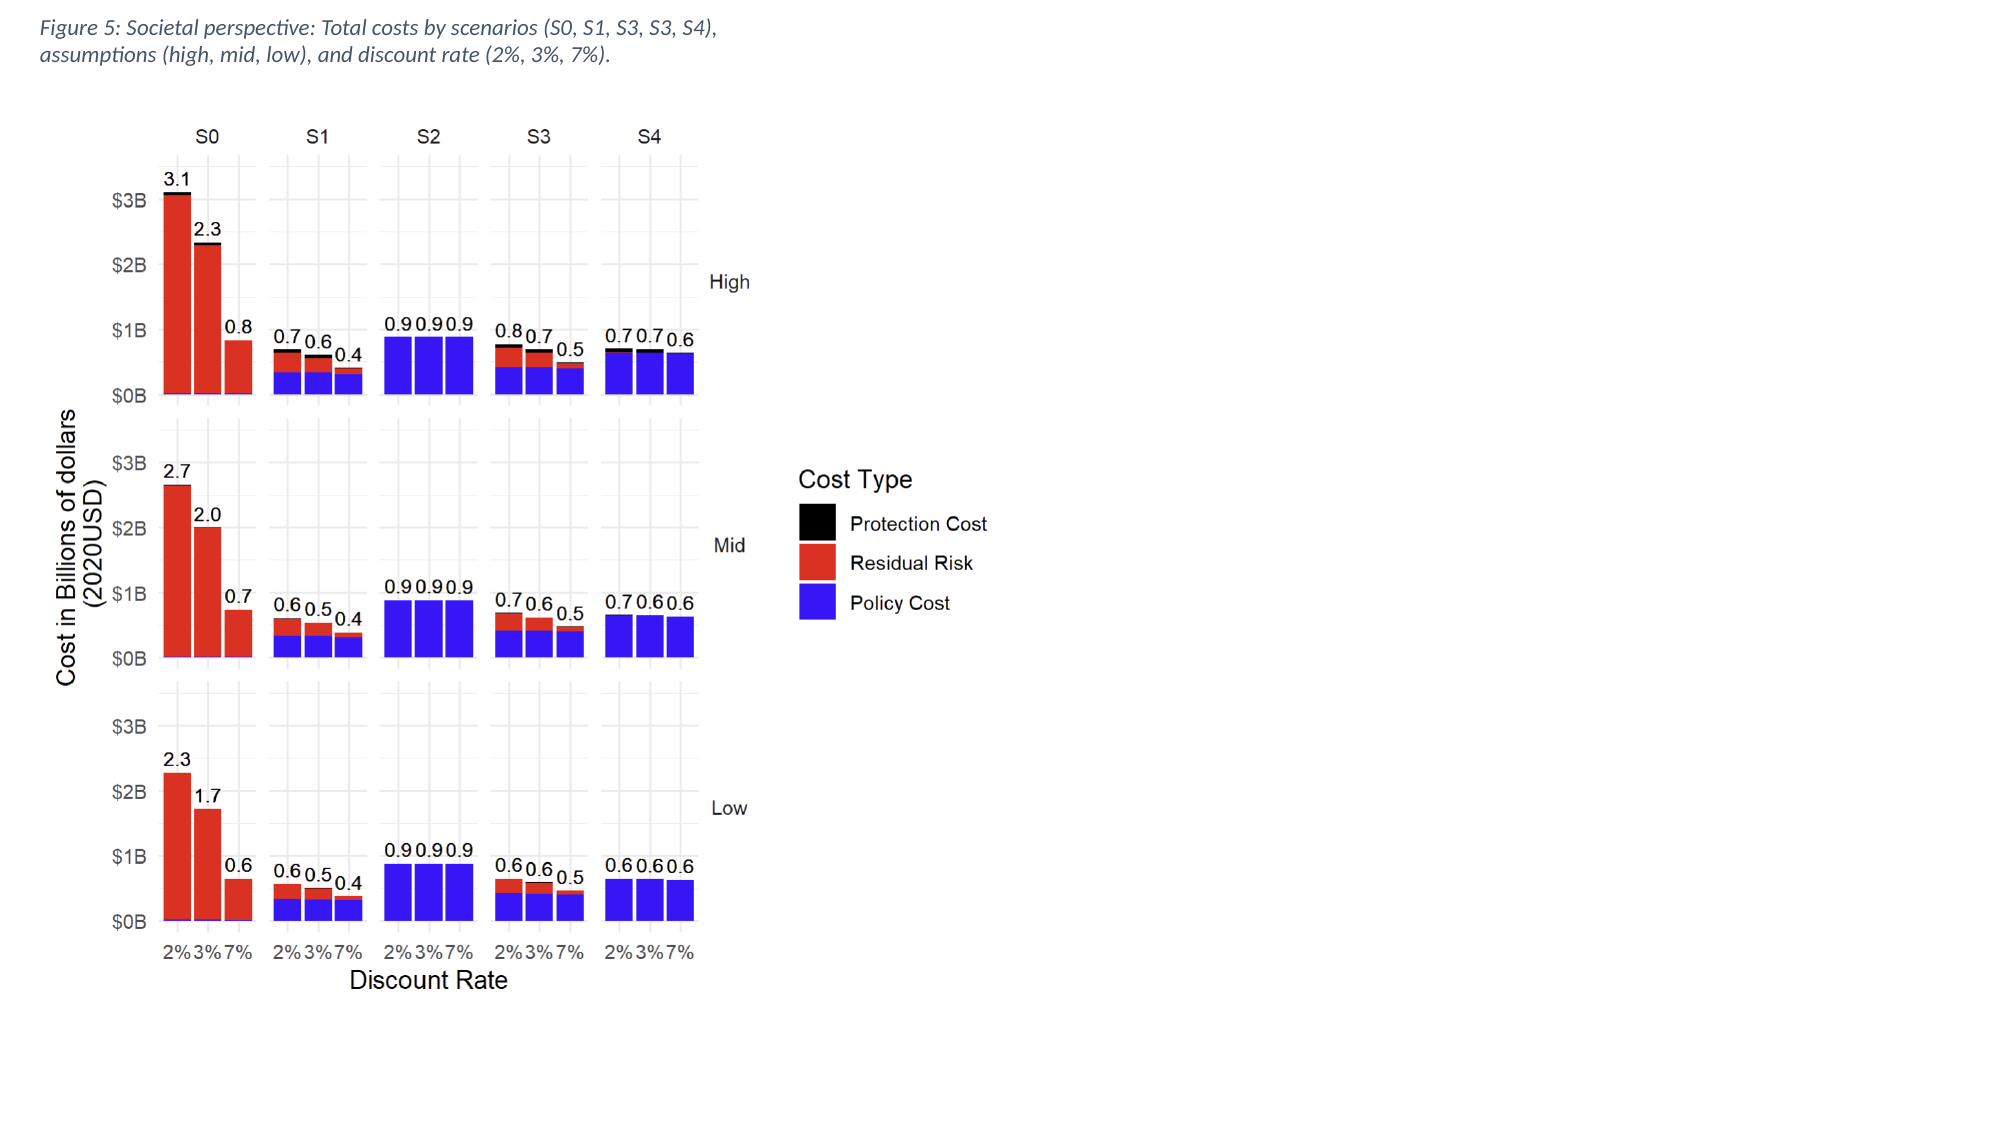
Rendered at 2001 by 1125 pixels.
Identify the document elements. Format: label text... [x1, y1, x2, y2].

text_box Figure 5: Societal perspective: Total costs by scenarios (S0, S1, S3, S3, S4), assumptions (high, mid, low), and discount rate (2%, 3%, 7%). [24, 5, 841, 120]
picture [51, 110, 994, 996]
